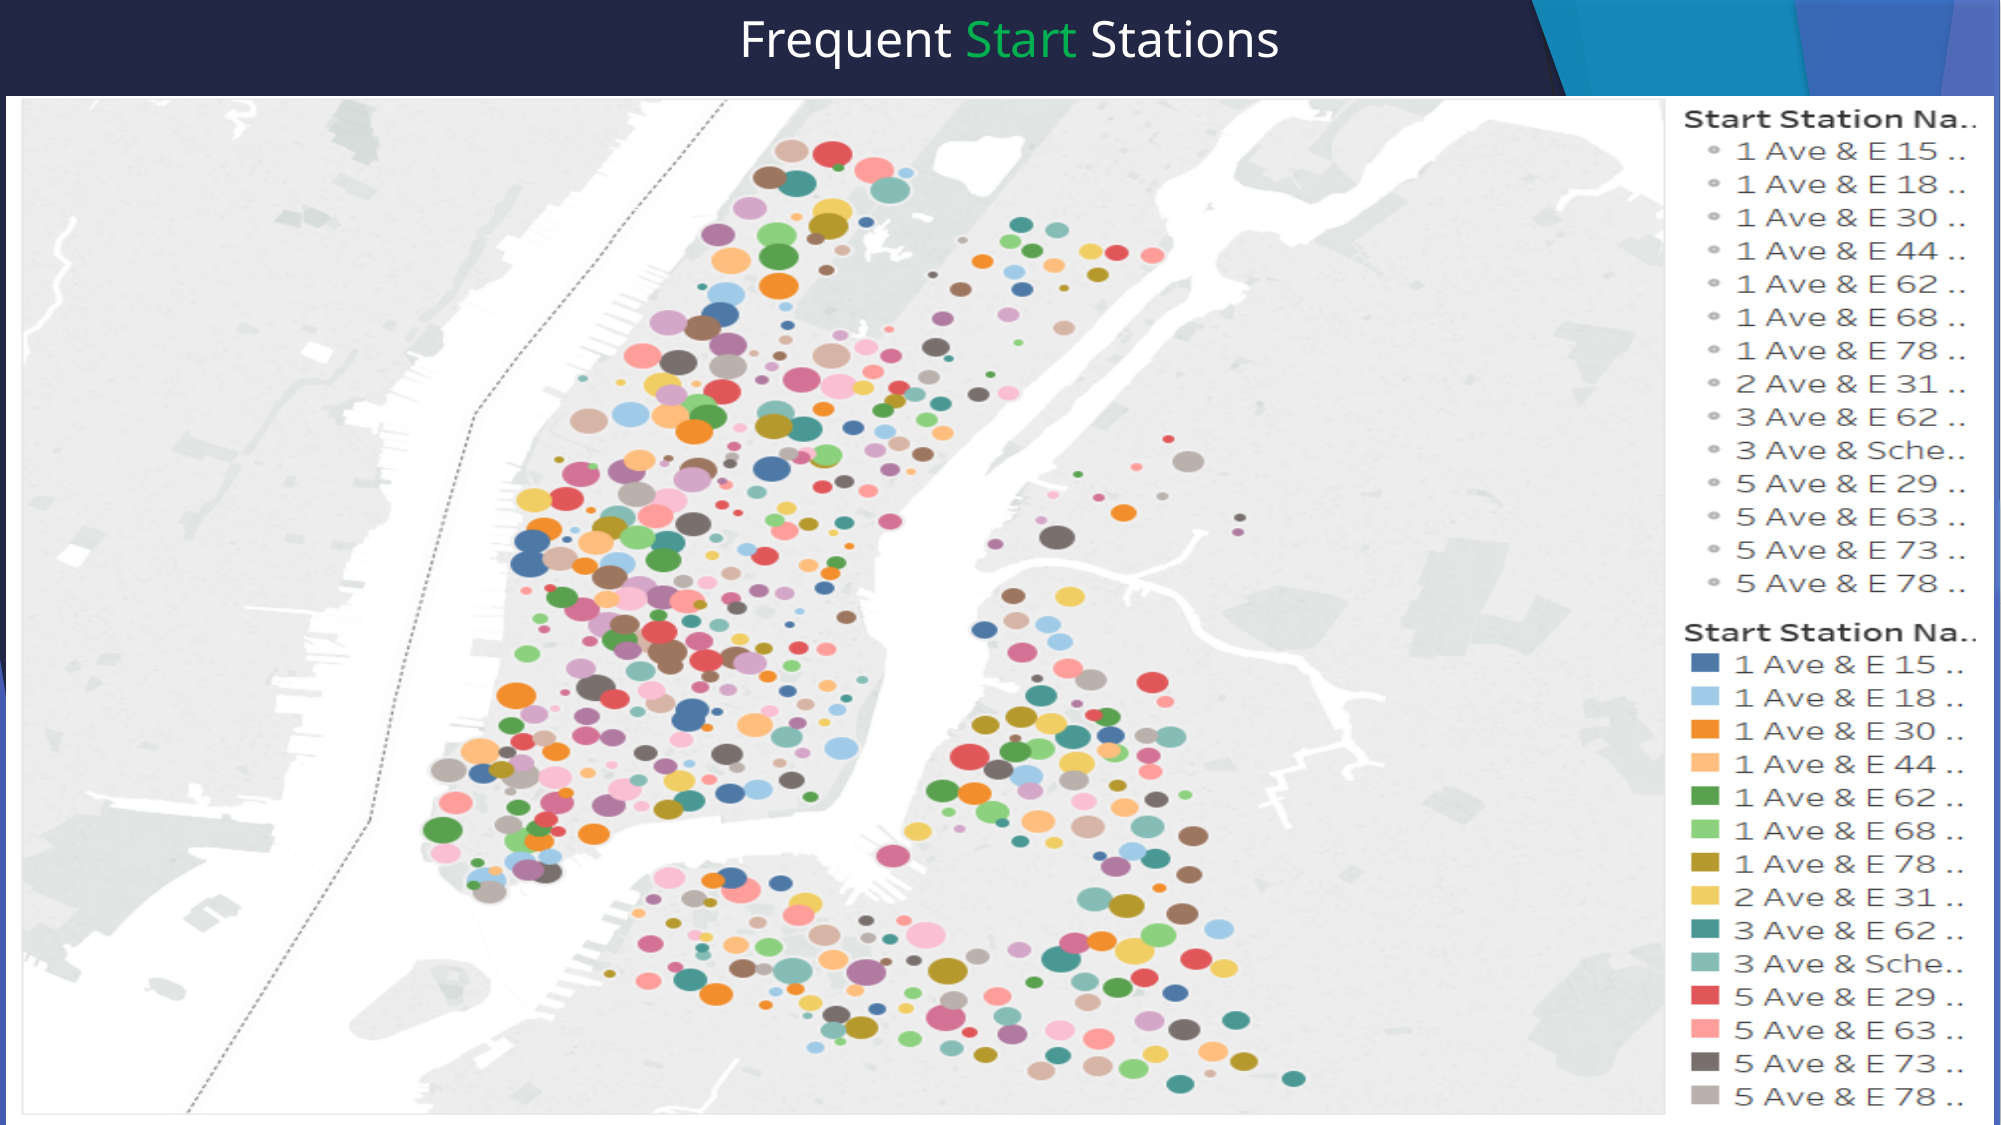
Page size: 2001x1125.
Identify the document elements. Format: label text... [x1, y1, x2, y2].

title Frequent Start Stations [304, 0, 1716, 93]
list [0, 95, 2000, 1125]
